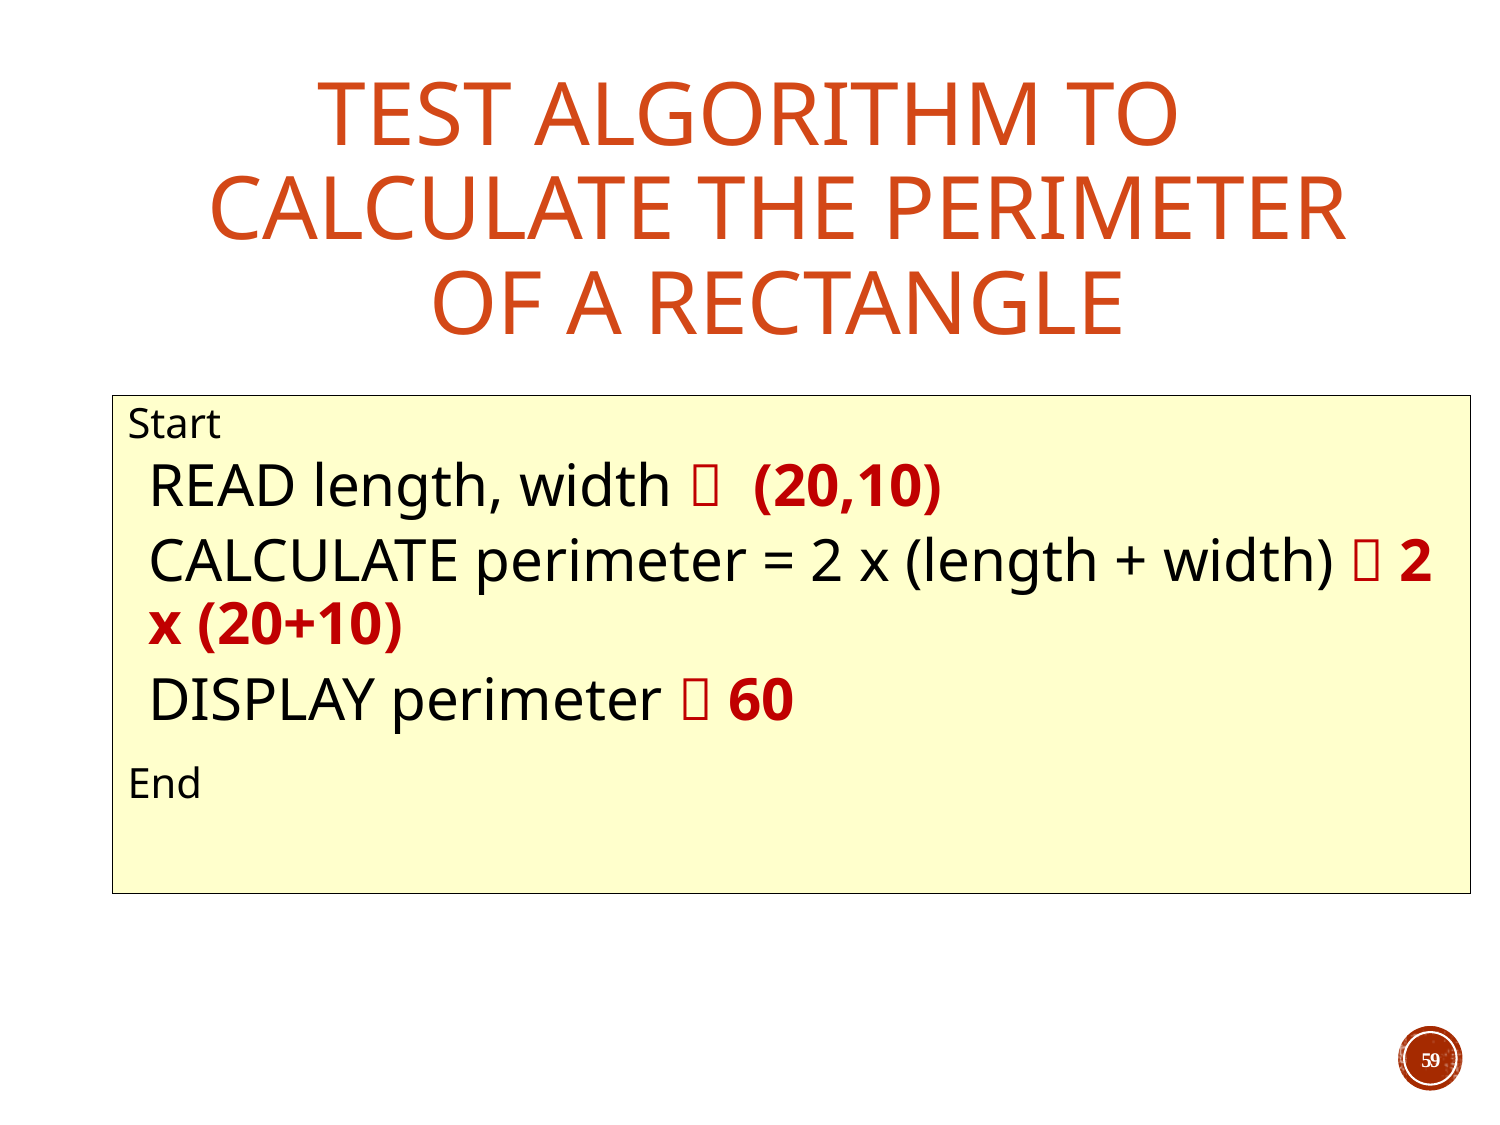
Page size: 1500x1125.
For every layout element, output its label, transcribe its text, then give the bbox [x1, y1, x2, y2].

list Start READ length, width  (20,10) CALCULATE perimeter = 2 x (length + width)  2 x (20+10) DISPLAY perimeter  60 End [112, 395, 1471, 894]
title TEST ALGORITHM to calculate the perimeter of a rectangle [112, 79, 1388, 344]
slide_number 59 [1391, 1028, 1471, 1089]
